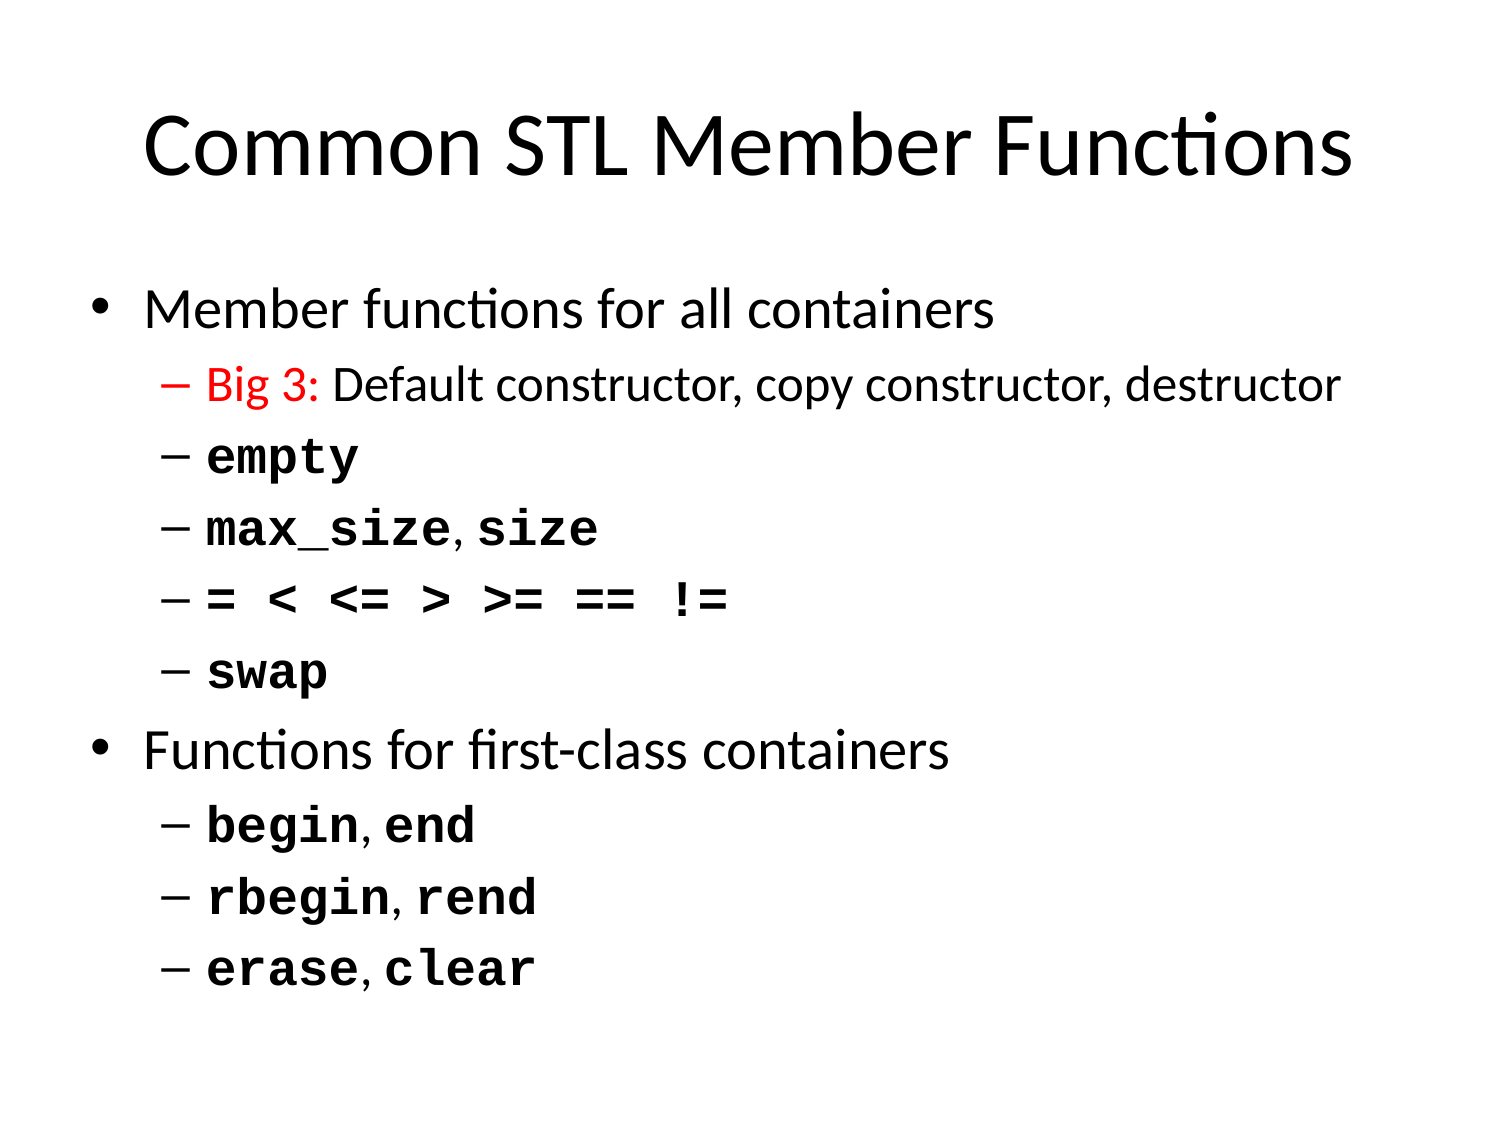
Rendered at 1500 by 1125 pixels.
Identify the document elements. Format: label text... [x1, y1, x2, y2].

list Member functions for all containers Big 3: Default constructor, copy constructor, destructor empty max_size, size = < <= > >= == != swap Functions for first-class containers begin, end rbegin, rend erase, clear [75, 262, 1471, 1005]
title Common STL Member Functions [75, 45, 1425, 233]
